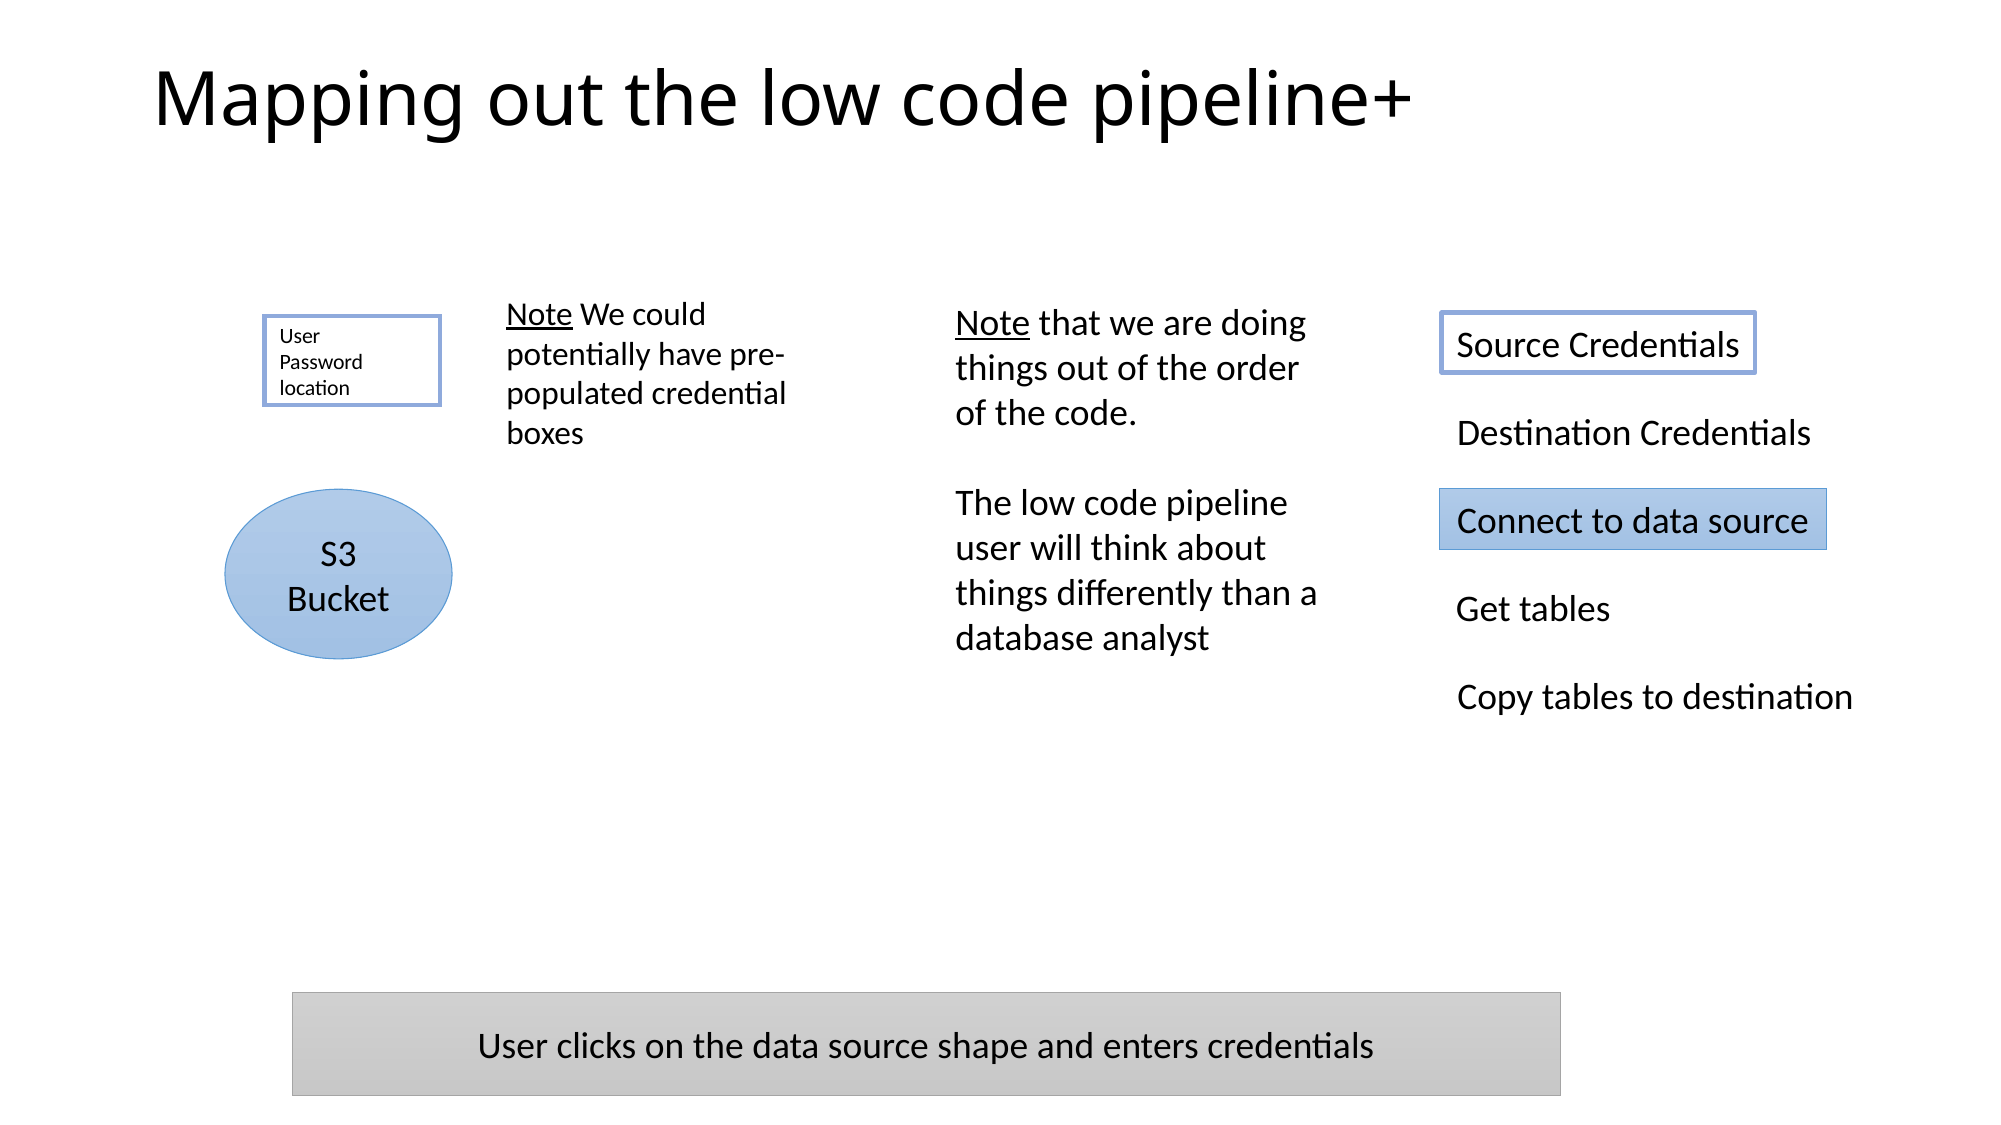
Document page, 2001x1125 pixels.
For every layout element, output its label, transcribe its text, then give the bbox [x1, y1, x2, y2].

text_box Destination Credentials [1442, 400, 1827, 461]
text_box Get tables [1441, 576, 1626, 637]
text_box User clicks on the data source shape and enters credentials [292, 992, 1561, 1096]
text_box Copy tables to destination [1442, 664, 1870, 725]
text_box User Password location [264, 315, 441, 406]
text_box S3 Bucket [224, 488, 453, 660]
title Mapping out the low code pipeline+ [137, 33, 1863, 170]
text_box Note that we are doing things out of the order of the code. The low code pipeline user will think about things differently than a database analyst [940, 290, 1334, 666]
text_box Source Credentials [1441, 312, 1756, 373]
text_box Connect to data source [1439, 488, 1827, 550]
text_box Note We could potentially have pre-populated credential boxes [491, 284, 824, 459]
